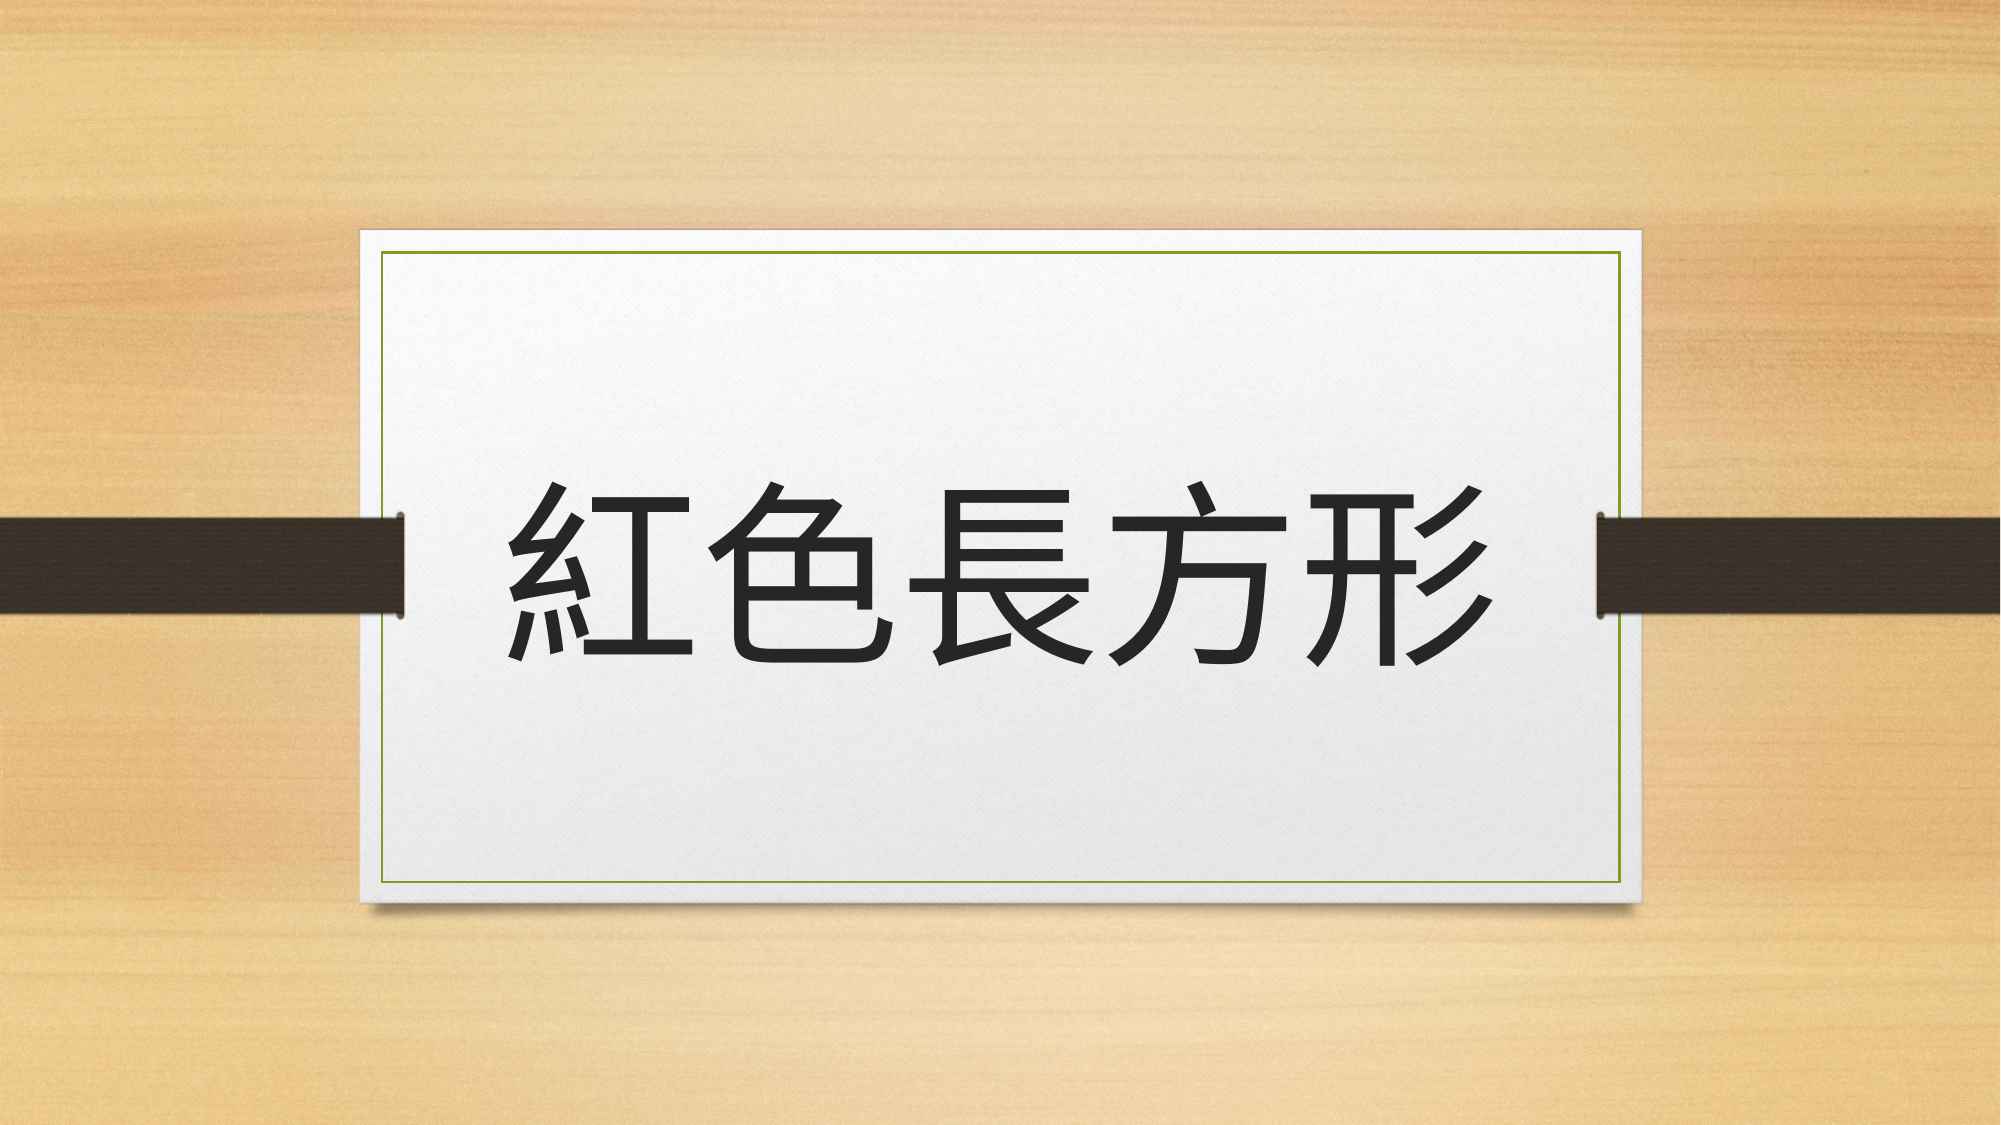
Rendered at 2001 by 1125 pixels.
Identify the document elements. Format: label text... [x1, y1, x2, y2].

text_box 紅色長方形 [440, 449, 1559, 698]
picture [0, 0, 2001, 1125]
